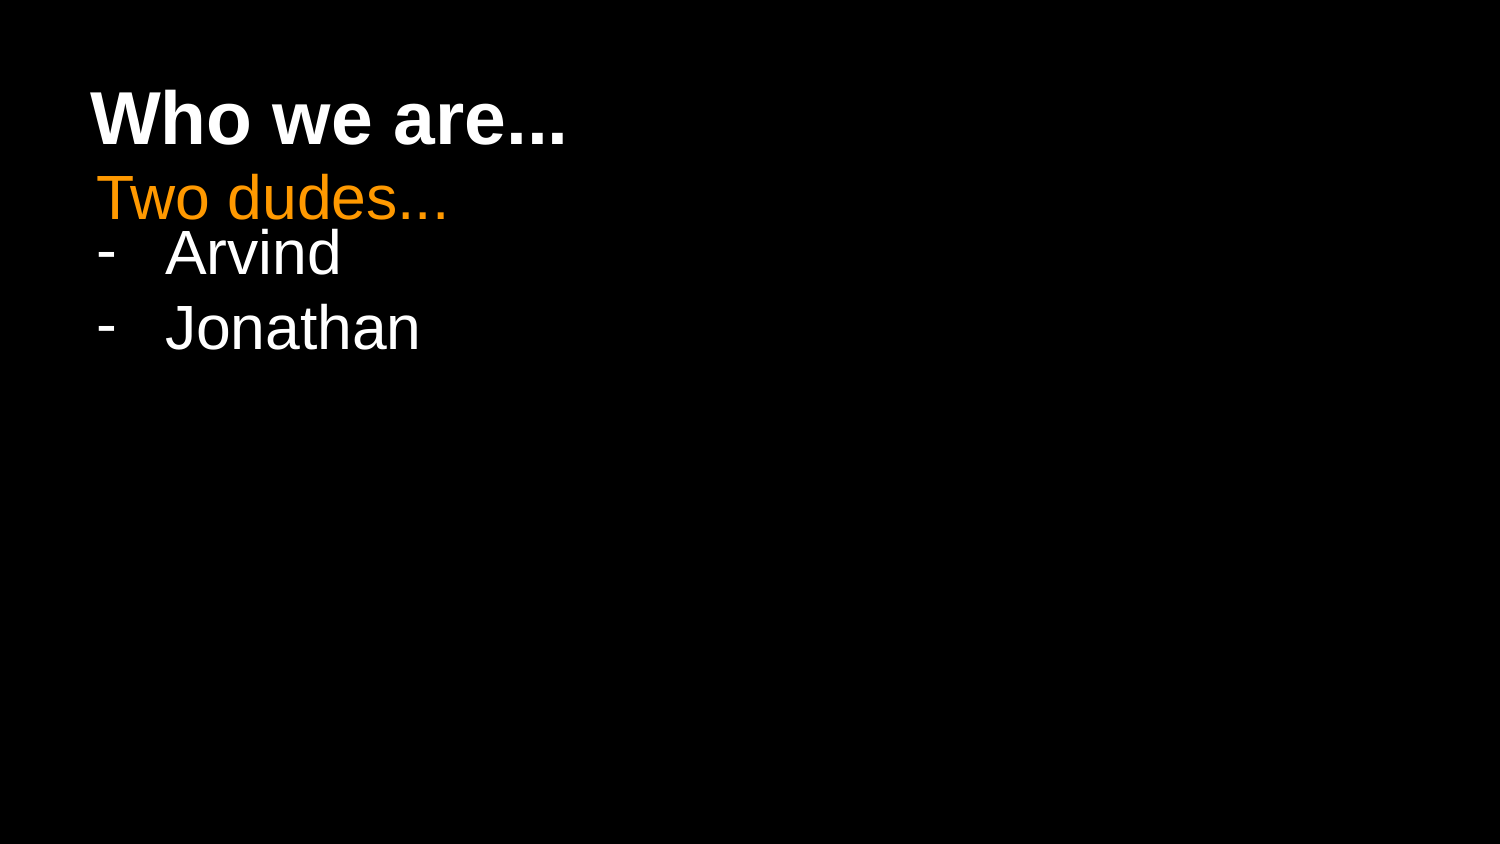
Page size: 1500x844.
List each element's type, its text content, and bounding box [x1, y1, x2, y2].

list Arvind Jonathan [75, 196, 582, 808]
text_box Two dudes... [81, 142, 577, 242]
title Who we are... [75, 33, 1425, 175]
